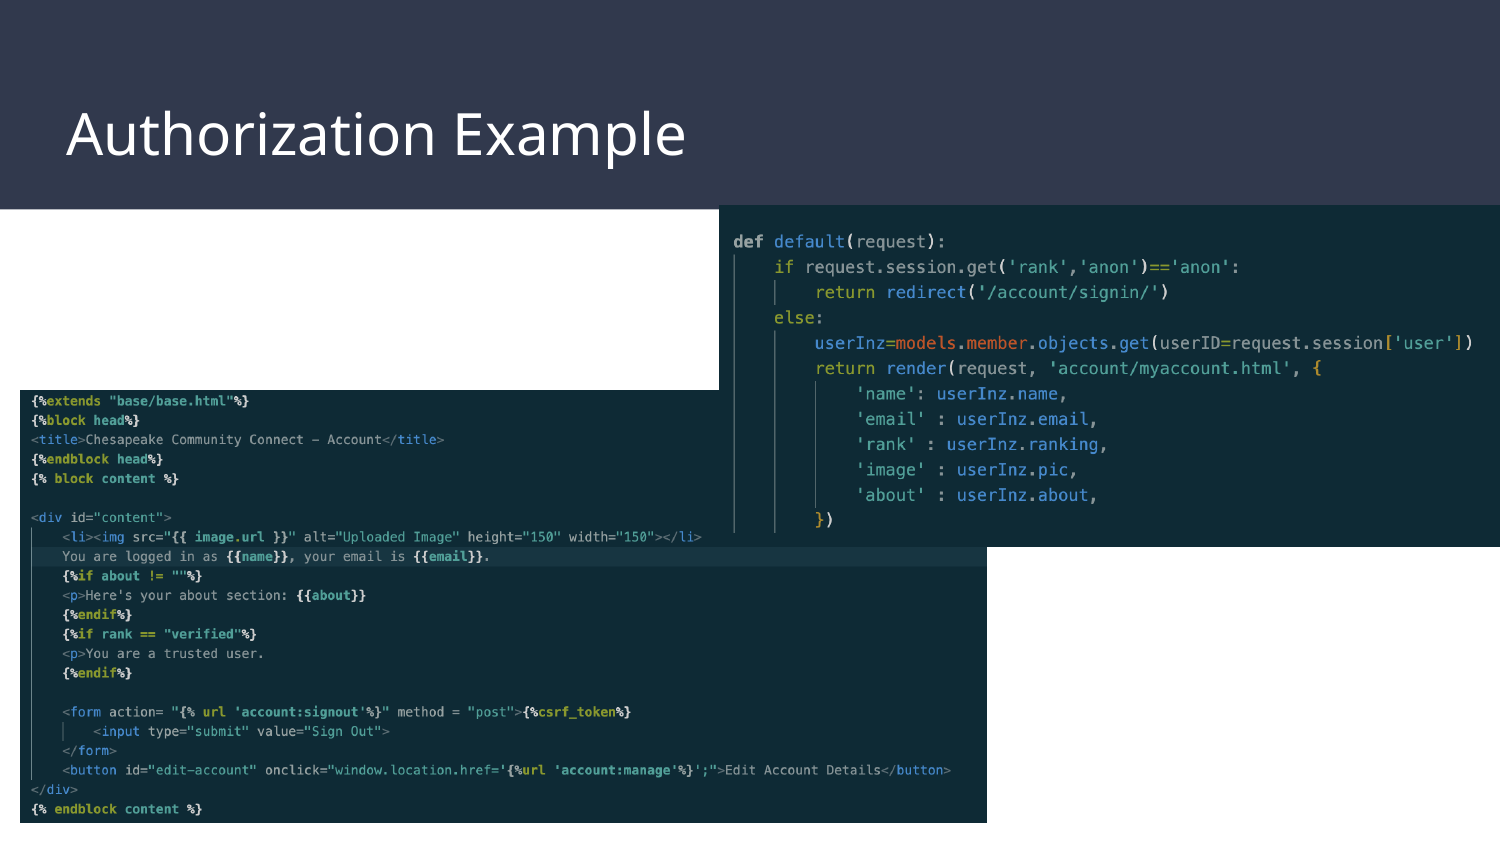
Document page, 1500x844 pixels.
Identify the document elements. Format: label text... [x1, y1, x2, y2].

picture [19, 205, 1500, 824]
title Authorization Example [51, 82, 1449, 185]
